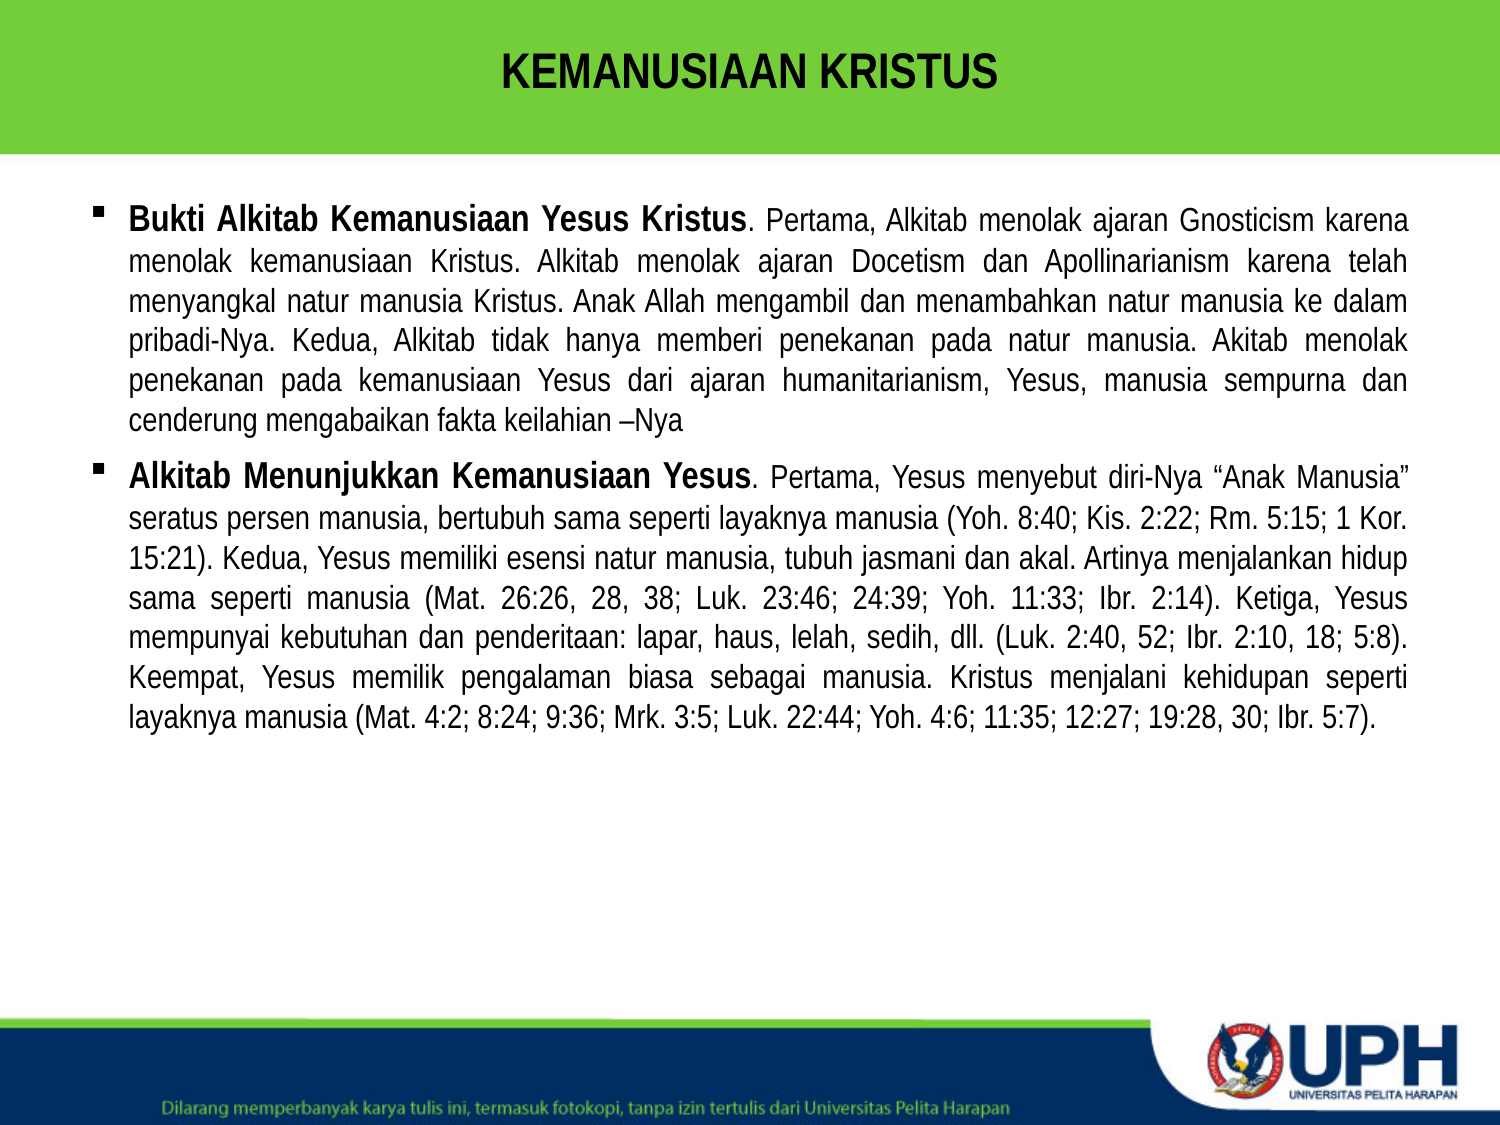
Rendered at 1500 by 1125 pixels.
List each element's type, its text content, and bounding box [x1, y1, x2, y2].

picture [0, 149, 1500, 1125]
list Bukti Alkitab Kemanusiaan Yesus Kristus. Pertama, Alkitab menolak ajaran Gnosticism karena menolak kemanusiaan Kristus. Alkitab menolak ajaran Docetism dan Apollinarianism karena telah menyangkal natur manusia Kristus. Anak Allah mengambil dan menambahkan natur manusia ke dalam pribadi-Nya. Kedua, Alkitab tidak hanya memberi penekanan pada natur manusia. Akitab menolak penekanan pada kemanusiaan Yesus dari ajaran humanitarianism, Yesus, manusia sempurna dan cenderung mengabaikan fakta keilahian –Nya Alkitab Menunjukkan Kemanusiaan Yesus. Pertama, Yesus menyebut diri-Nya “Anak Manusia” seratus persen manusia, bertubuh sama seperti layaknya manusia (Yoh. 8:40; Kis. 2:22; Rm. 5:15; 1 Kor. 15:21). Kedua, Yesus memiliki esensi natur manusia, tubuh jasmani dan akal. Artinya menjalankan hidup sama seperti manusia (Mat. 26:26, 28, 38; Luk. 23:46; 24:39; Yoh. 11:33; Ibr. 2:14). Ketiga, Yesus mempunyai kebutuhan dan penderitaan: lapar, haus, lelah, sedih, dll. (Luk. 2:40, 52; Ibr. 2:10, 18; 5:8). Keempat, Yesus memilik pengalaman biasa sebagai manusia. Kristus menjalani kehidupan seperti layaknya manusia (Mat. 4:2; 8:24; 9:36; Mrk. 3:5; Luk. 22:44; Yoh. 4:6; 11:35; 12:27; 19:28, 30; Ibr. 5:7). [75, 186, 1425, 988]
title KEMANUSIAAN KRISTUS [0, 0, 1500, 149]
